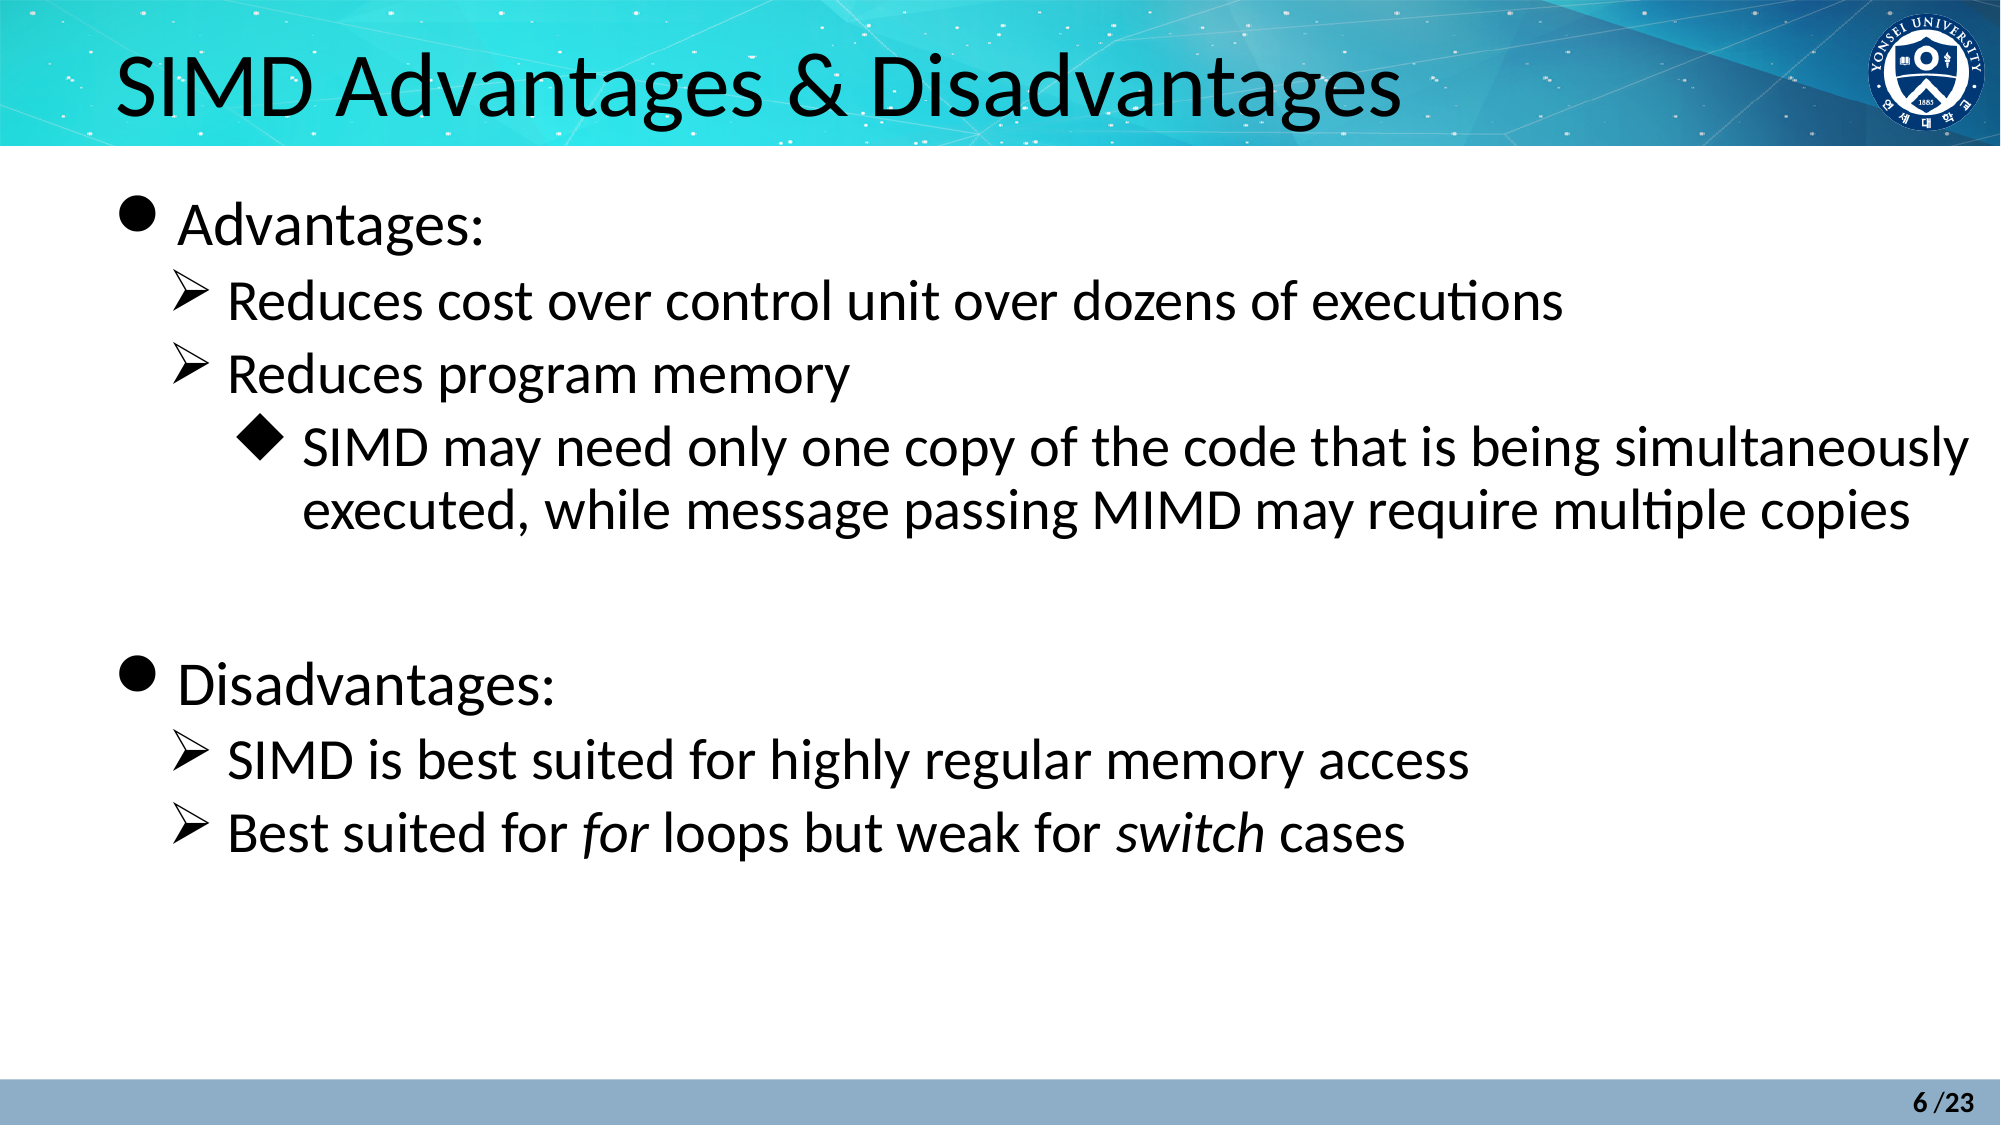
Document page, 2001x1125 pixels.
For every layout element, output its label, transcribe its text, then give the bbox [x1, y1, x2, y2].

picture [0, 0, 2001, 168]
slide_number 6 [1845, 1076, 1943, 1125]
title SIMD Advantages & Disadvantages [100, 29, 1901, 123]
list Advantages: Reduces cost over control unit over dozens of executions Reduces program memory SIMD may need only one copy of the code that is being simultaneously executed, while message passing MIMD may require multiple copies Disadvantages: SIMD is best suited for highly regular memory access Best suited for for loops but weak for switch cases [99, 184, 2000, 1005]
